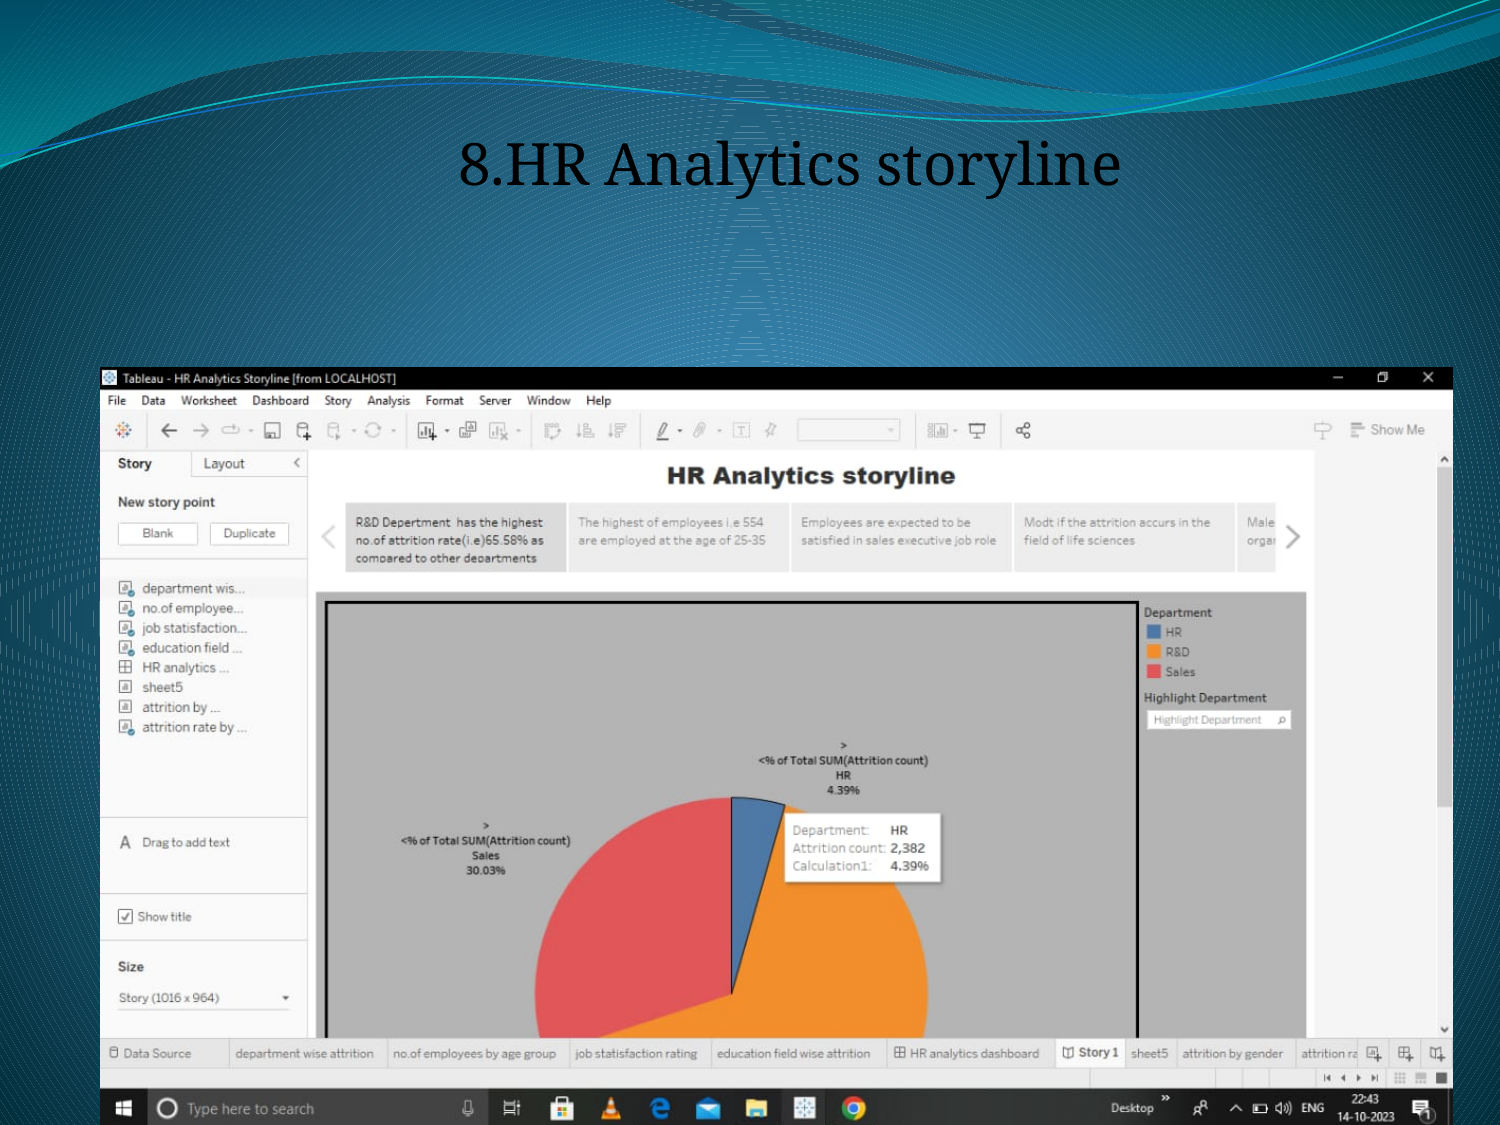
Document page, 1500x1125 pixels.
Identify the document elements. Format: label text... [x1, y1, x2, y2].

picture [100, 367, 1453, 1125]
list 8.HR Analytics storyline [206, 120, 1482, 368]
